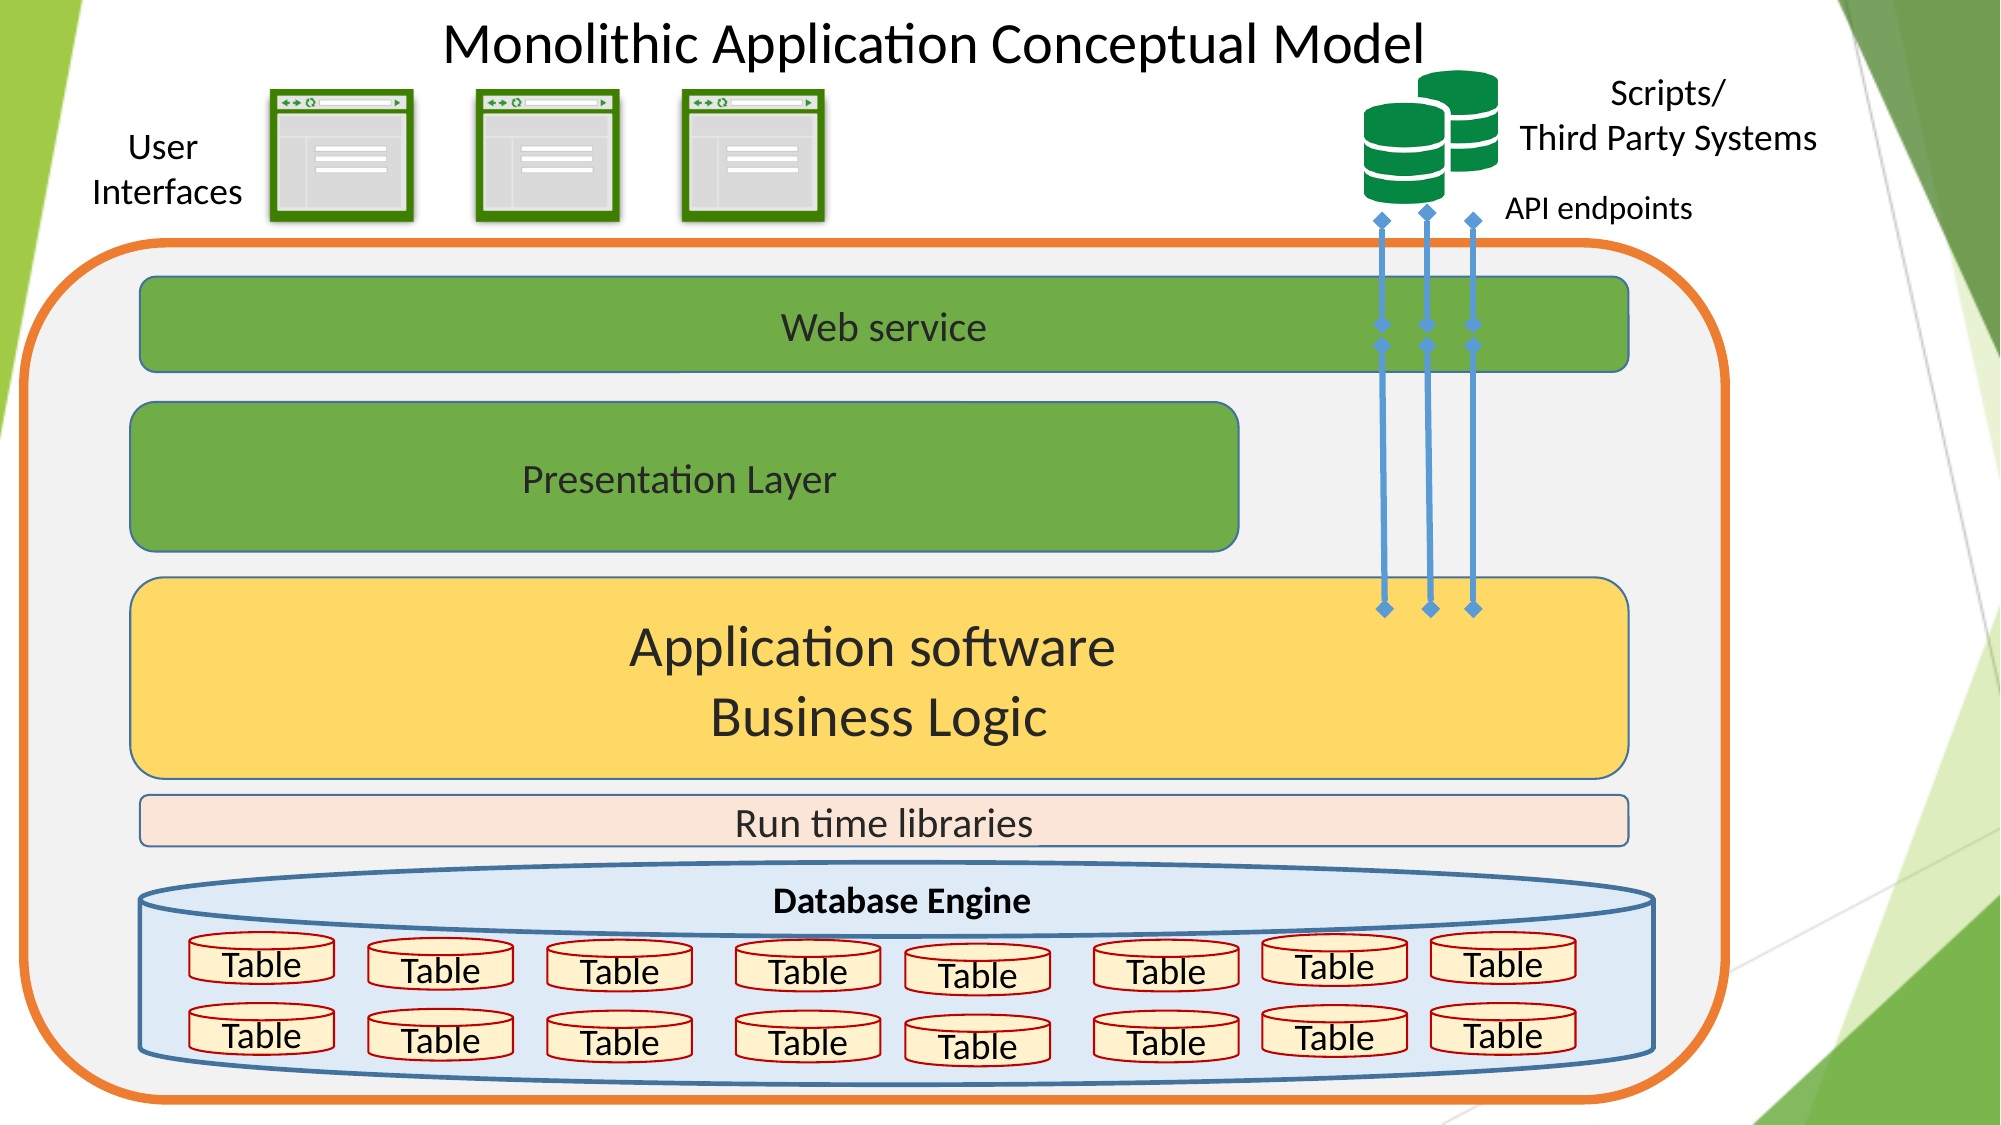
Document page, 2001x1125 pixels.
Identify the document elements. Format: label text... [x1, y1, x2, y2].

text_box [1427, 345, 1431, 609]
text_box [22, 241, 1727, 1101]
text_box Table [734, 941, 882, 993]
text_box API endpoints [1490, 179, 1709, 234]
text_box Presentation Layer [129, 400, 1240, 553]
text_box Run time libraries [138, 793, 1630, 848]
text_box Table [188, 931, 336, 985]
text_box Table [1092, 1009, 1240, 1064]
text_box Database Engine [758, 869, 1047, 974]
text_box Table [904, 1013, 1052, 1068]
text_box Table [546, 938, 693, 993]
text_box Table [1092, 938, 1240, 993]
text_box Table [367, 1007, 515, 1062]
text_box Monolithic Application Conceptual Model [427, 0, 1441, 83]
text_box Table [367, 936, 515, 991]
text_box Table [1261, 1004, 1409, 1058]
text_box User Interfaces [77, 114, 258, 220]
text_box Table [904, 948, 1052, 997]
text_box Table [734, 1009, 882, 1064]
text_box Table [546, 1009, 693, 1064]
text_box Scripts/ Third Party Systems [1504, 60, 1833, 166]
text_box Table [1429, 1002, 1577, 1056]
text_box Table [1429, 931, 1577, 985]
text_box [138, 861, 1655, 1086]
picture [0, 0, 2001, 1125]
text_box Table [188, 1002, 336, 1056]
text_box Web service [138, 275, 1630, 374]
text_box Table [1261, 933, 1409, 987]
text_box Application software Business Logic [129, 576, 1630, 780]
